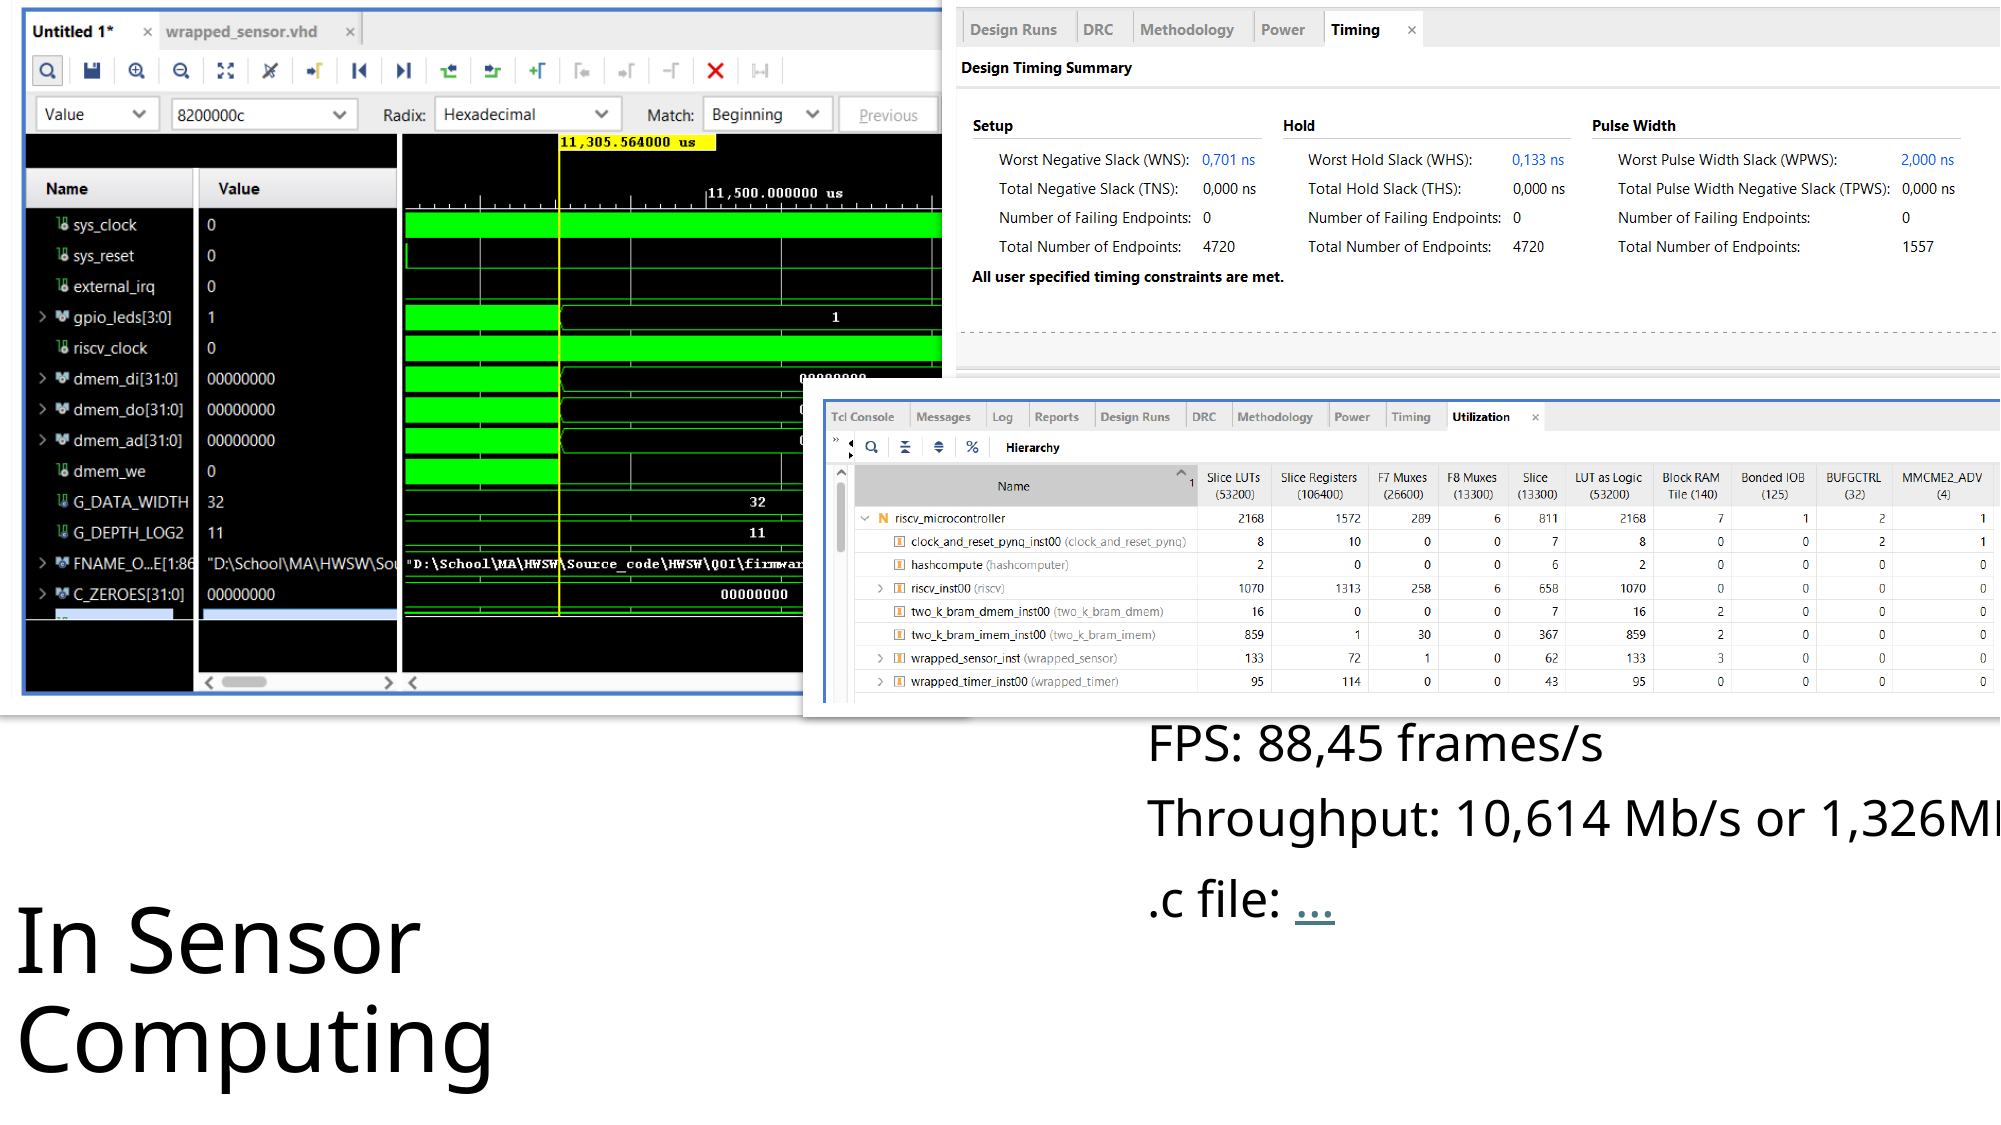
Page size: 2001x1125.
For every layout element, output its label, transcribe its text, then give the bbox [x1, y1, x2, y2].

text_box FPS: 88,45 frames/s Throughput: 10,614 Mb/s or 1,326MB/s .c file: … [1132, 710, 2000, 1086]
text_box In Sensor Computing [0, 767, 904, 1100]
picture [10, 0, 2000, 704]
